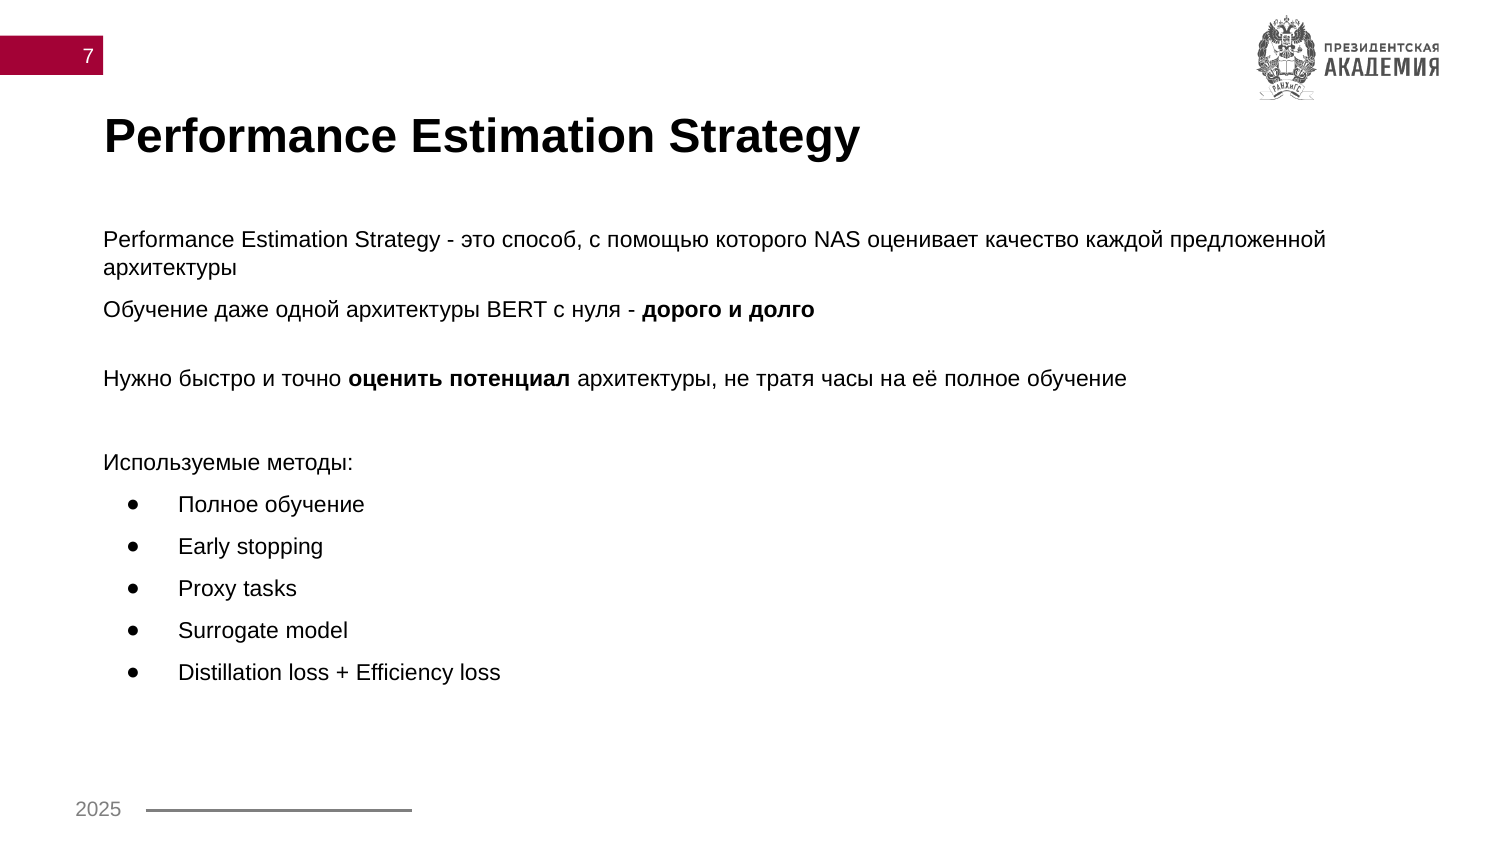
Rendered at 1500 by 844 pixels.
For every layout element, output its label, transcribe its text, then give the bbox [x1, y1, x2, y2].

picture [1256, 15, 1439, 100]
title Performance Estimation Strategy [104, 111, 1213, 200]
list Performance Estimation Strategy - это способ, с помощью которого NAS оценивает качество каждой предложенной архитектуры Обучение даже одной архитектуры BERT с нуля - дорого и долго Нужно быстро и точно оценить потенциал архитектуры, не тратя часы на её полное обучение Используемые методы: Полное обучение Early stopping Proxy tasks Surrogate model Distillation loss + Efficiency loss [103, 224, 1400, 760]
